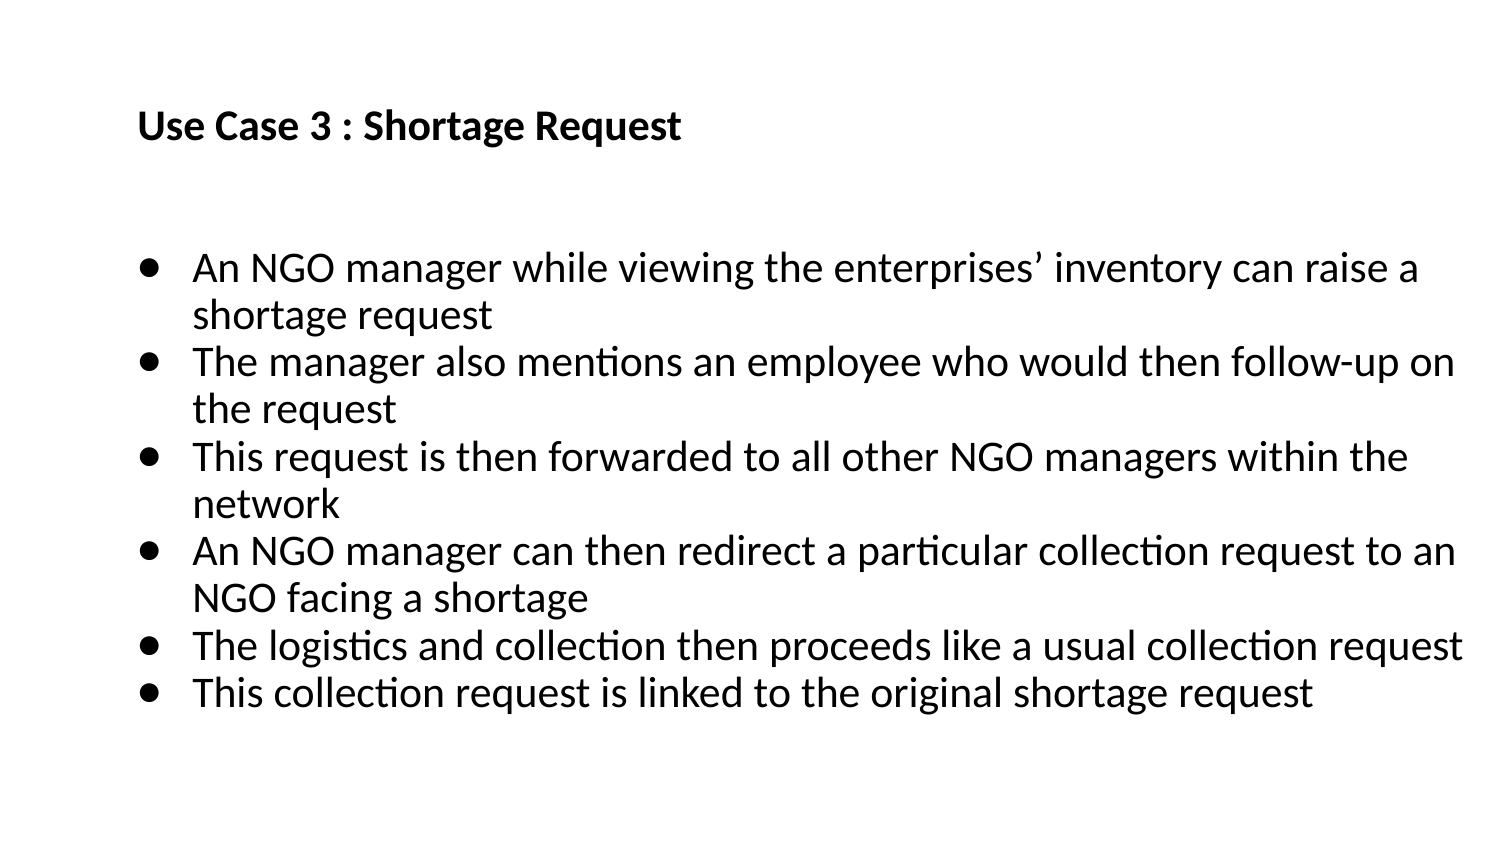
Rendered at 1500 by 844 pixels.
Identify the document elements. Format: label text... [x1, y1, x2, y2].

list Use Case 3 : Shortage Request An NGO manager while viewing the enterprises’ inventory can raise a shortage request The manager also mentions an employee who would then follow-up on the request This request is then forwarded to all other NGO managers within the network An NGO manager can then redirect a particular collection request to an NGO facing a shortage The logistics and collection then proceeds like a usual collection request This collection request is linked to the original shortage request [102, 87, 1500, 750]
